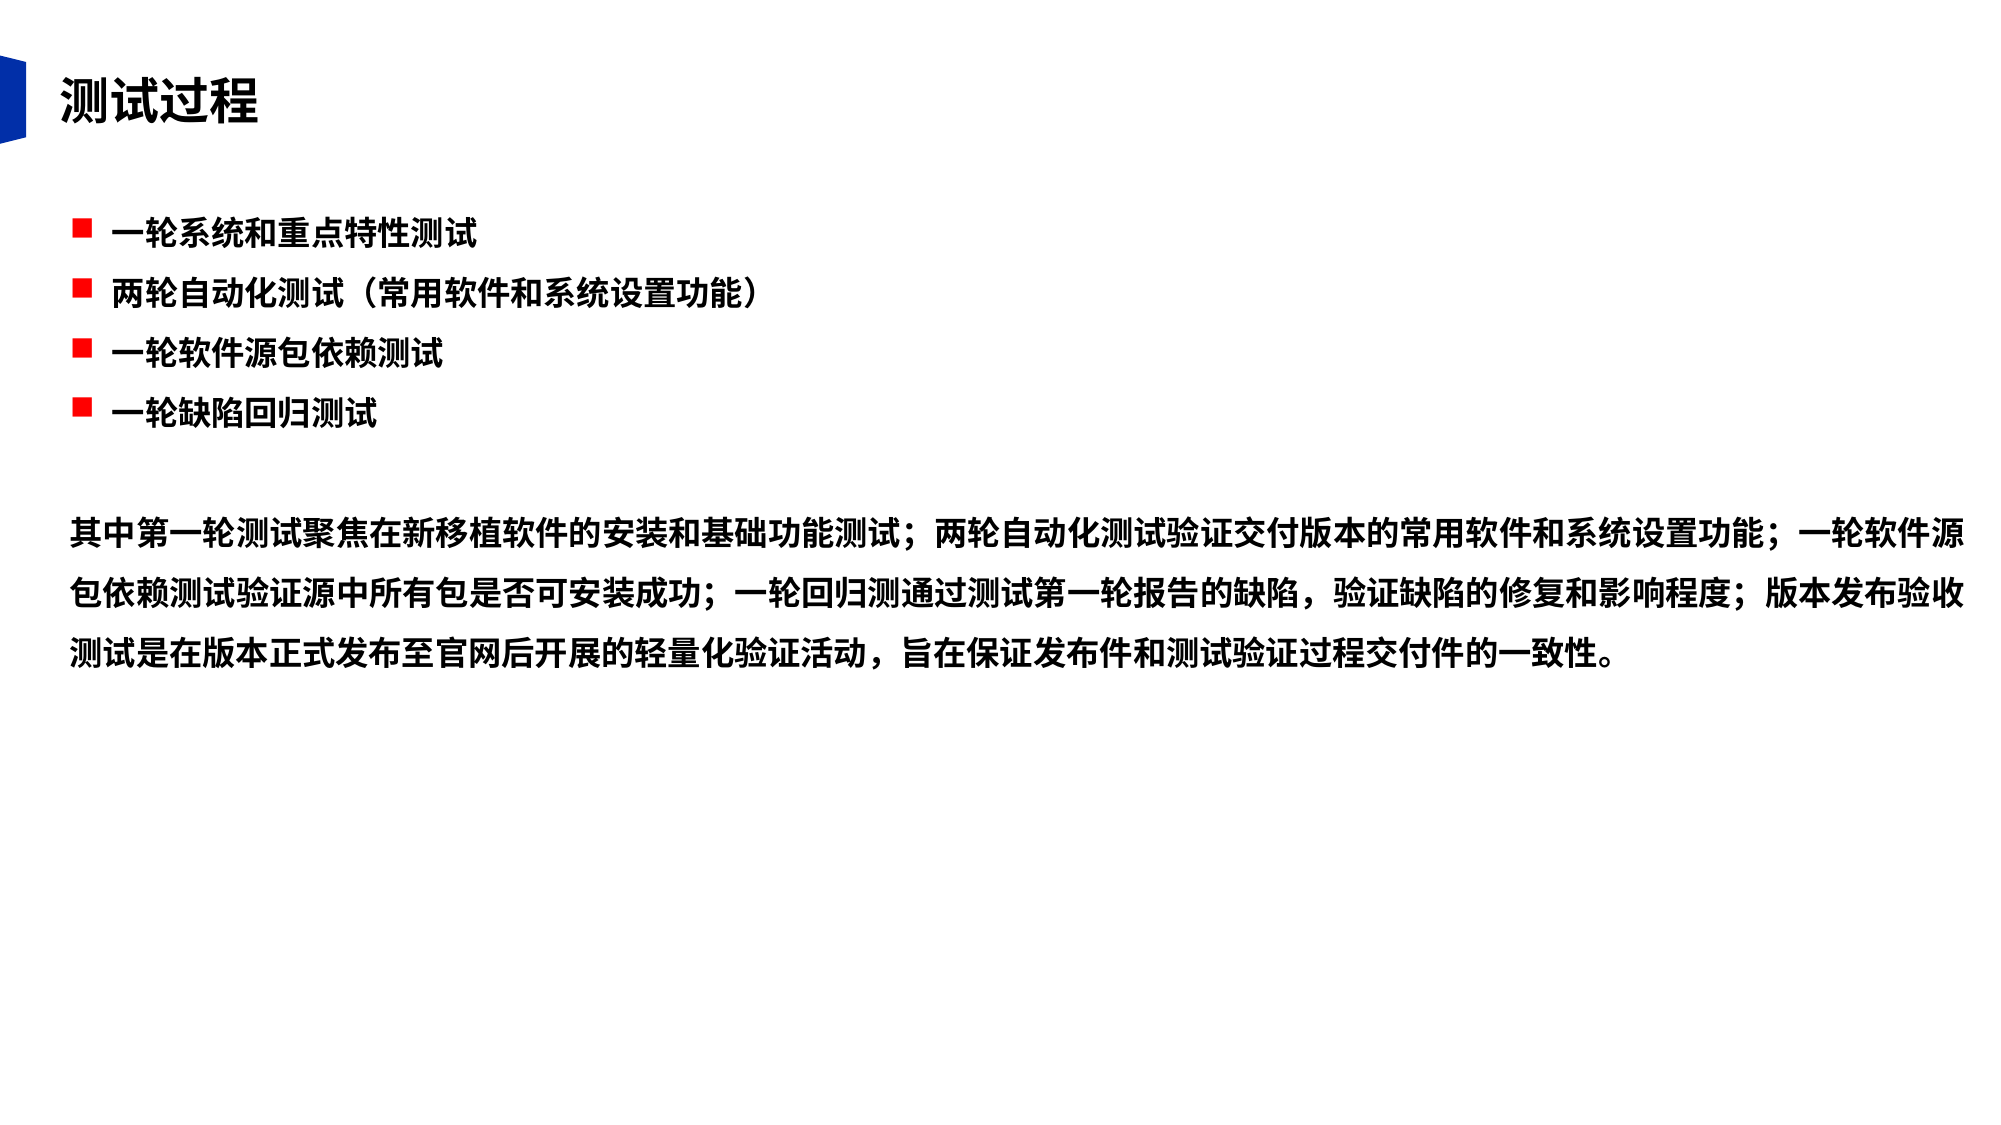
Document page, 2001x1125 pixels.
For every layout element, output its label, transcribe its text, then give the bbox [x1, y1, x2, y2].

text_box 测试过程 [44, 62, 1589, 138]
text_box 一轮系统和重点特性测试 两轮自动化测试（常用软件和系统设置功能） 一轮软件源包依赖测试 一轮缺陷回归测试 其中第一轮测试聚焦在新移植软件的安装和基础功能测试；两轮自动化测试验证交付版本的常用软件和系统设置功能；一轮软件源包依赖测试验证源中所有包是否可安装成功；一轮回归测通过测试第一轮报告的缺陷，验证缺陷的修复和影响程度；版本发布验收测试是在版本正式发布至官网后开展的轻量化验证活动，旨在保证发布件和测试验证过程交付件的一致性。 [54, 145, 1981, 739]
text_box [0, 54, 28, 145]
